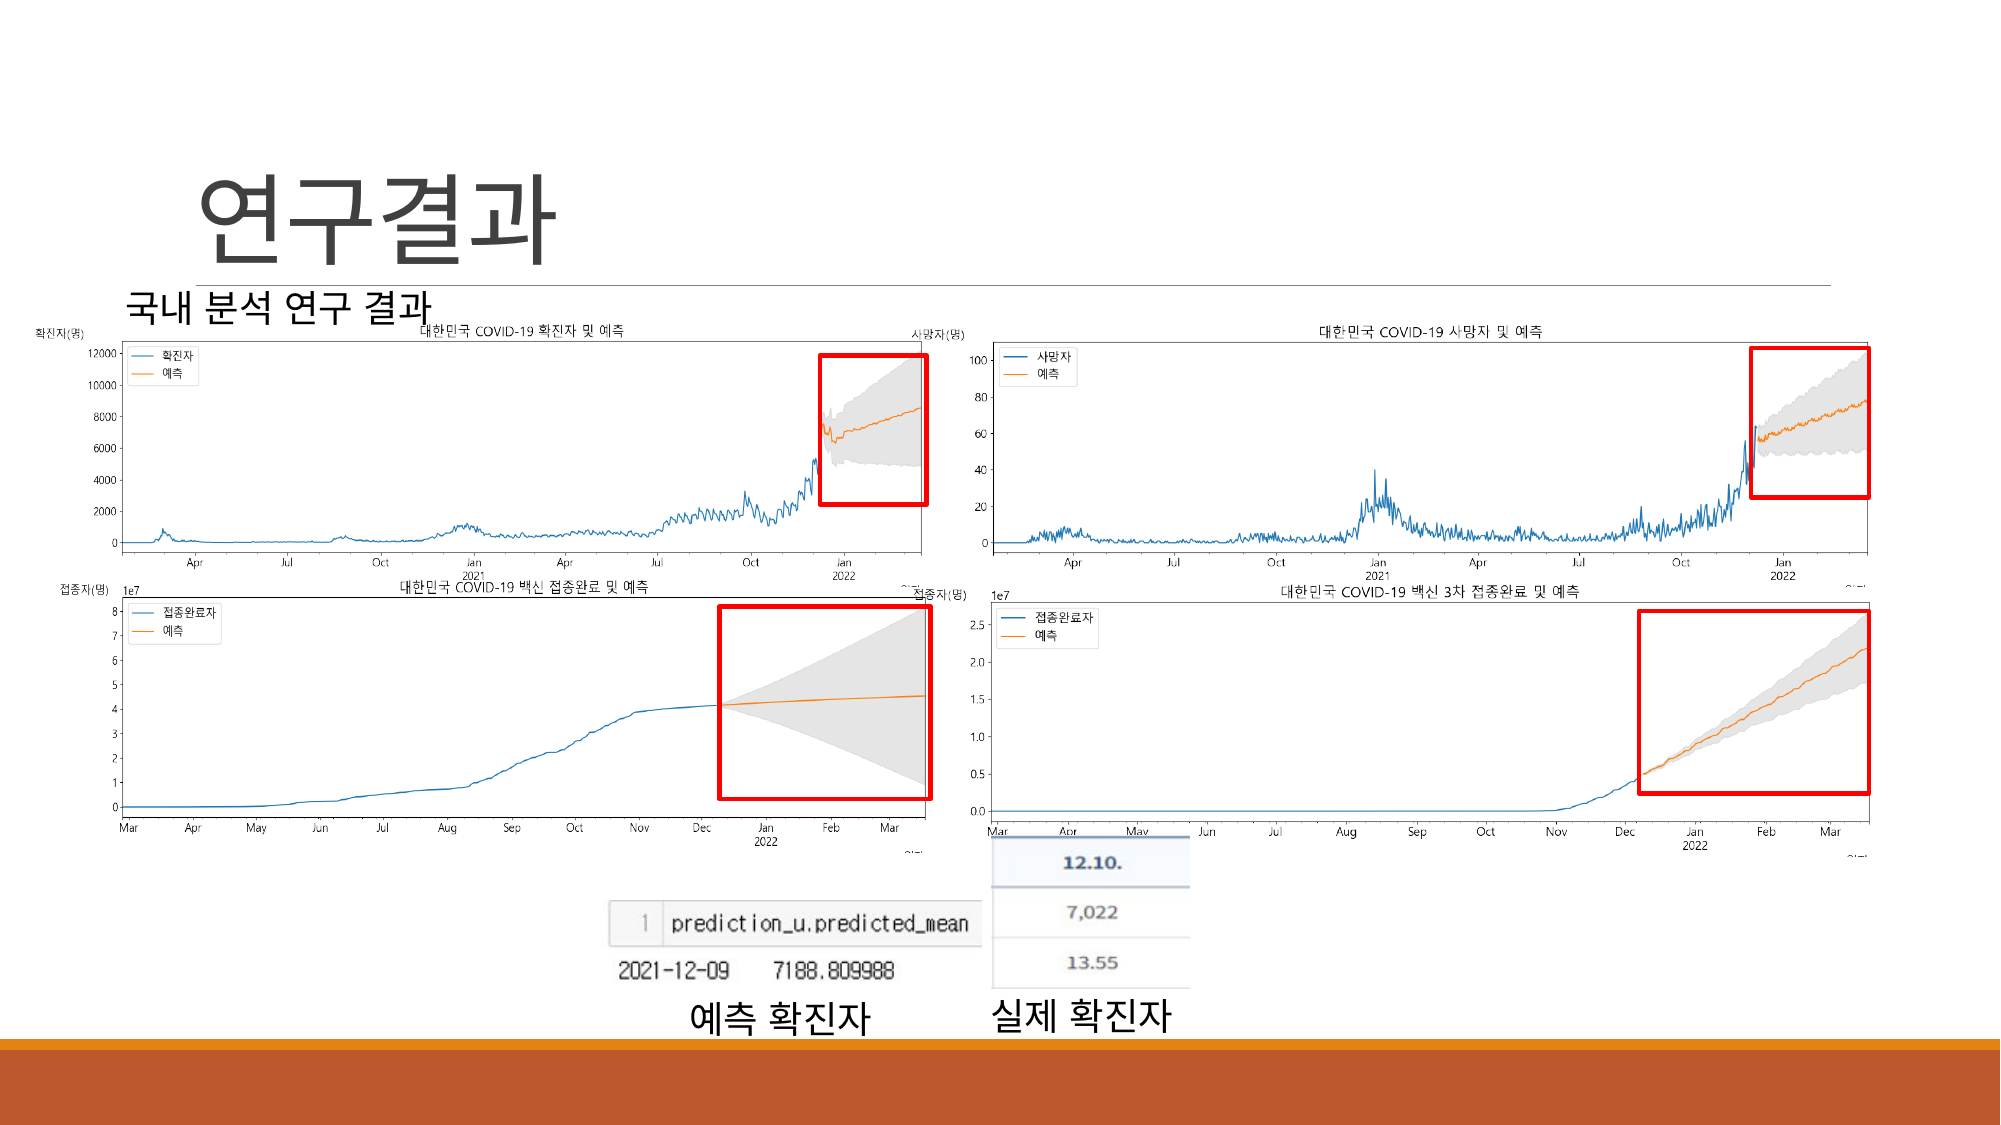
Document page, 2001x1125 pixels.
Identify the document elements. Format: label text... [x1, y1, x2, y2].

text_box 예측 확진자 [674, 994, 914, 1049]
picture [601, 899, 982, 987]
title 연구결과 [180, 47, 1830, 285]
text_box 실제 확진자 [975, 985, 1206, 1046]
text_box 국내 분석 연구 결과 [110, 277, 561, 304]
picture [0, 307, 1982, 989]
